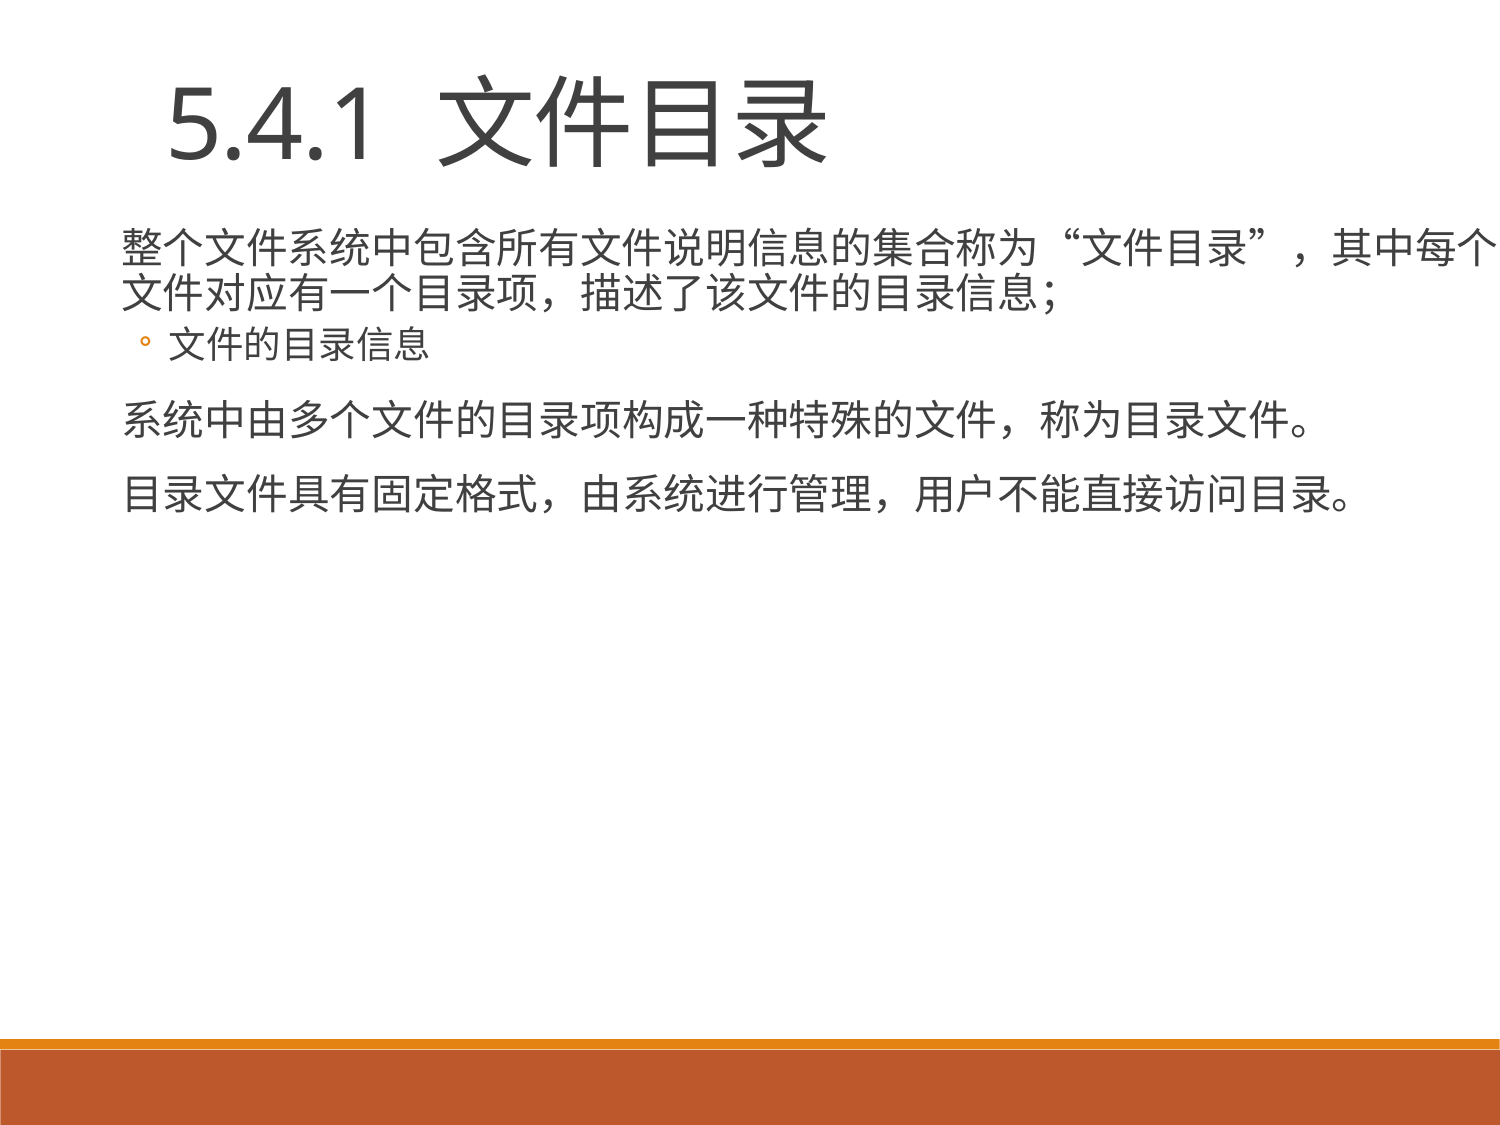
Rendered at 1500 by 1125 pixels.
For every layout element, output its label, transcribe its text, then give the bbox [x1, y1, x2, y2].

list 整个文件系统中包含所有文件说明信息的集合称为“文件目录”，其中每个文件对应有一个目录项，描述了该文件的目录信息； 文件的目录信息 系统中由多个文件的目录项构成一种特殊的文件，称为目录文件。 目录文件具有固定格式，由系统进行管理，用户不能直接访问目录。 [106, 220, 1500, 1000]
title 5.4.1 文件目录 [150, 0, 1500, 188]
